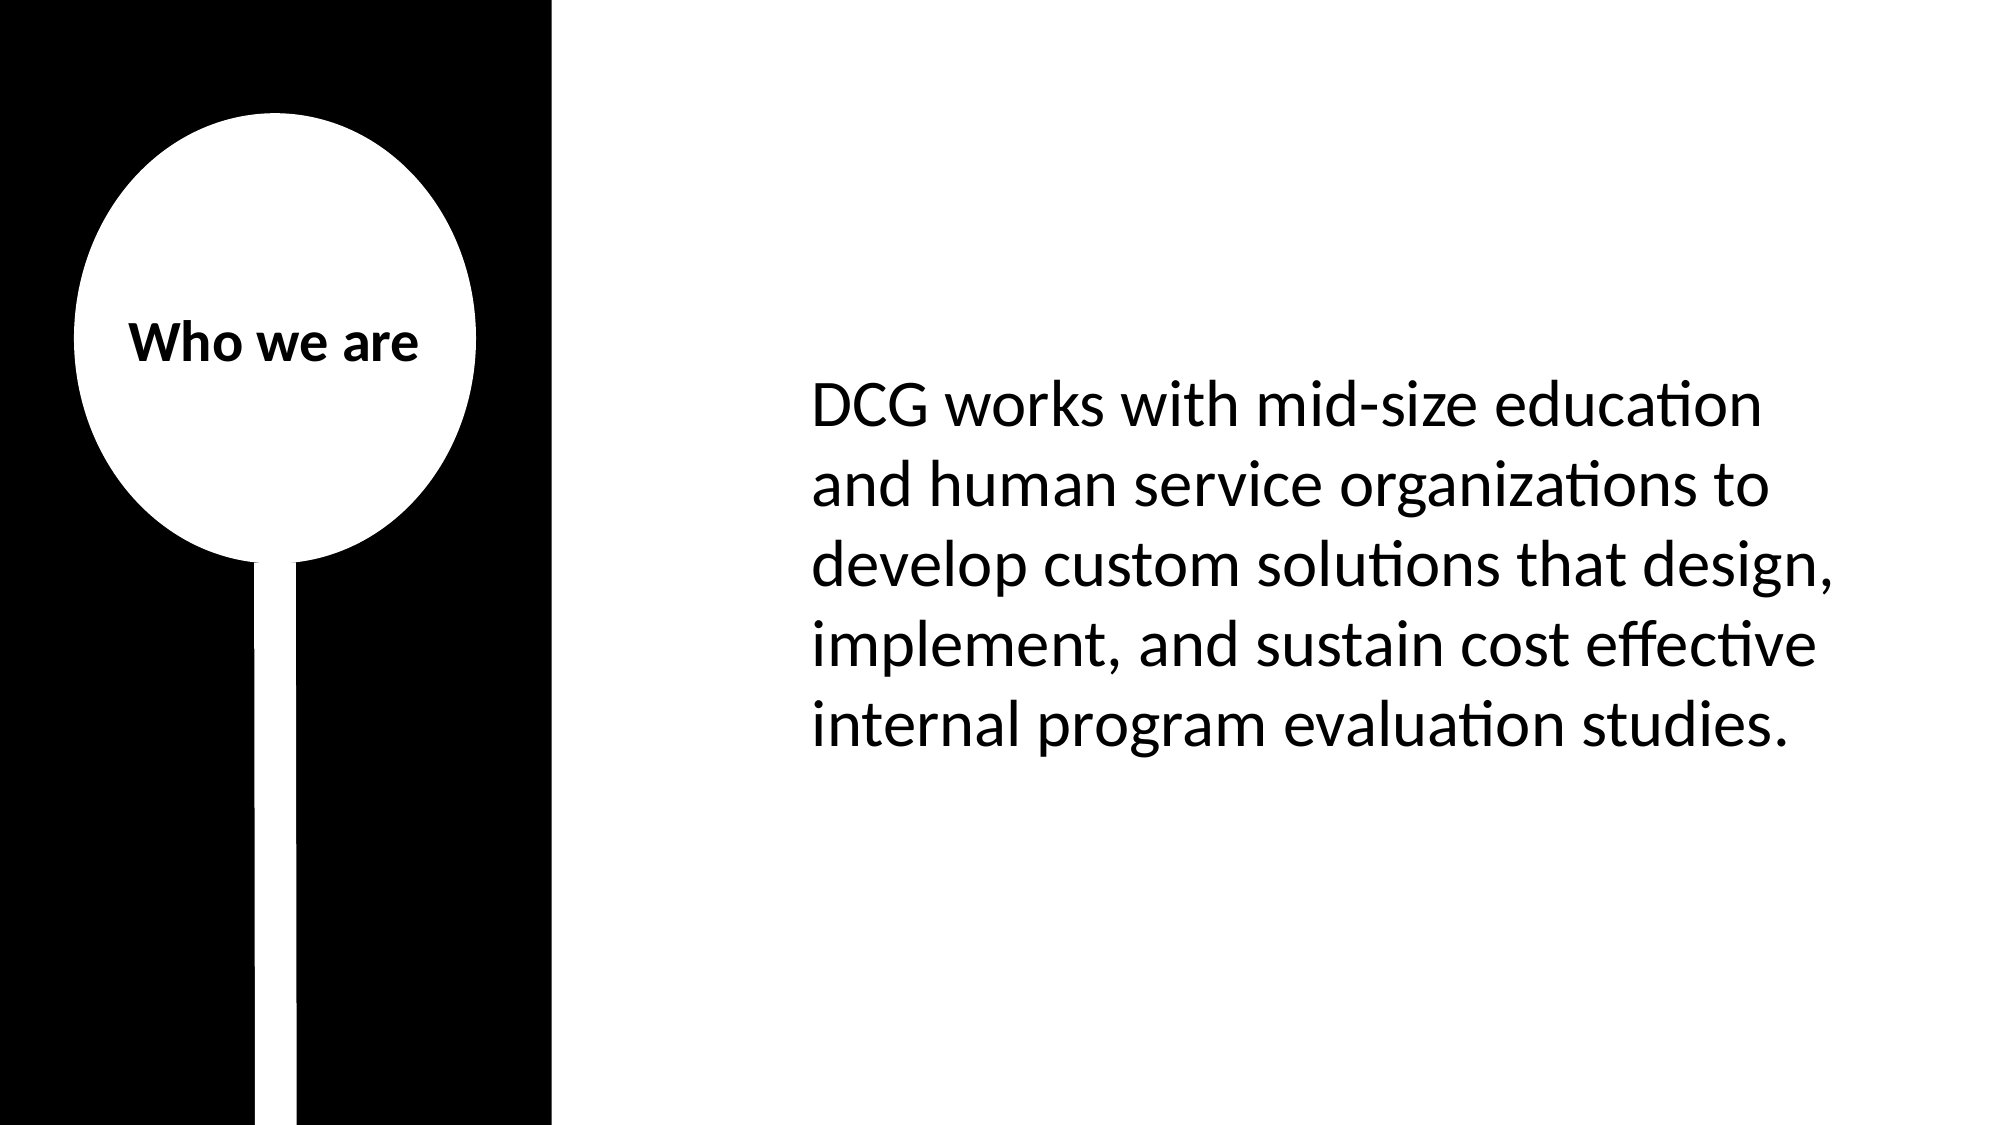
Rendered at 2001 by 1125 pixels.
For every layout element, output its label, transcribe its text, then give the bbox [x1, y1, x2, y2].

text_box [74, 114, 475, 1125]
text_box [0, 0, 553, 1125]
text_box DCG works with mid-size education and human service organizations to develop custom solutions that design, implement, and sustain cost effective internal program evaluation studies. [797, 352, 1860, 768]
